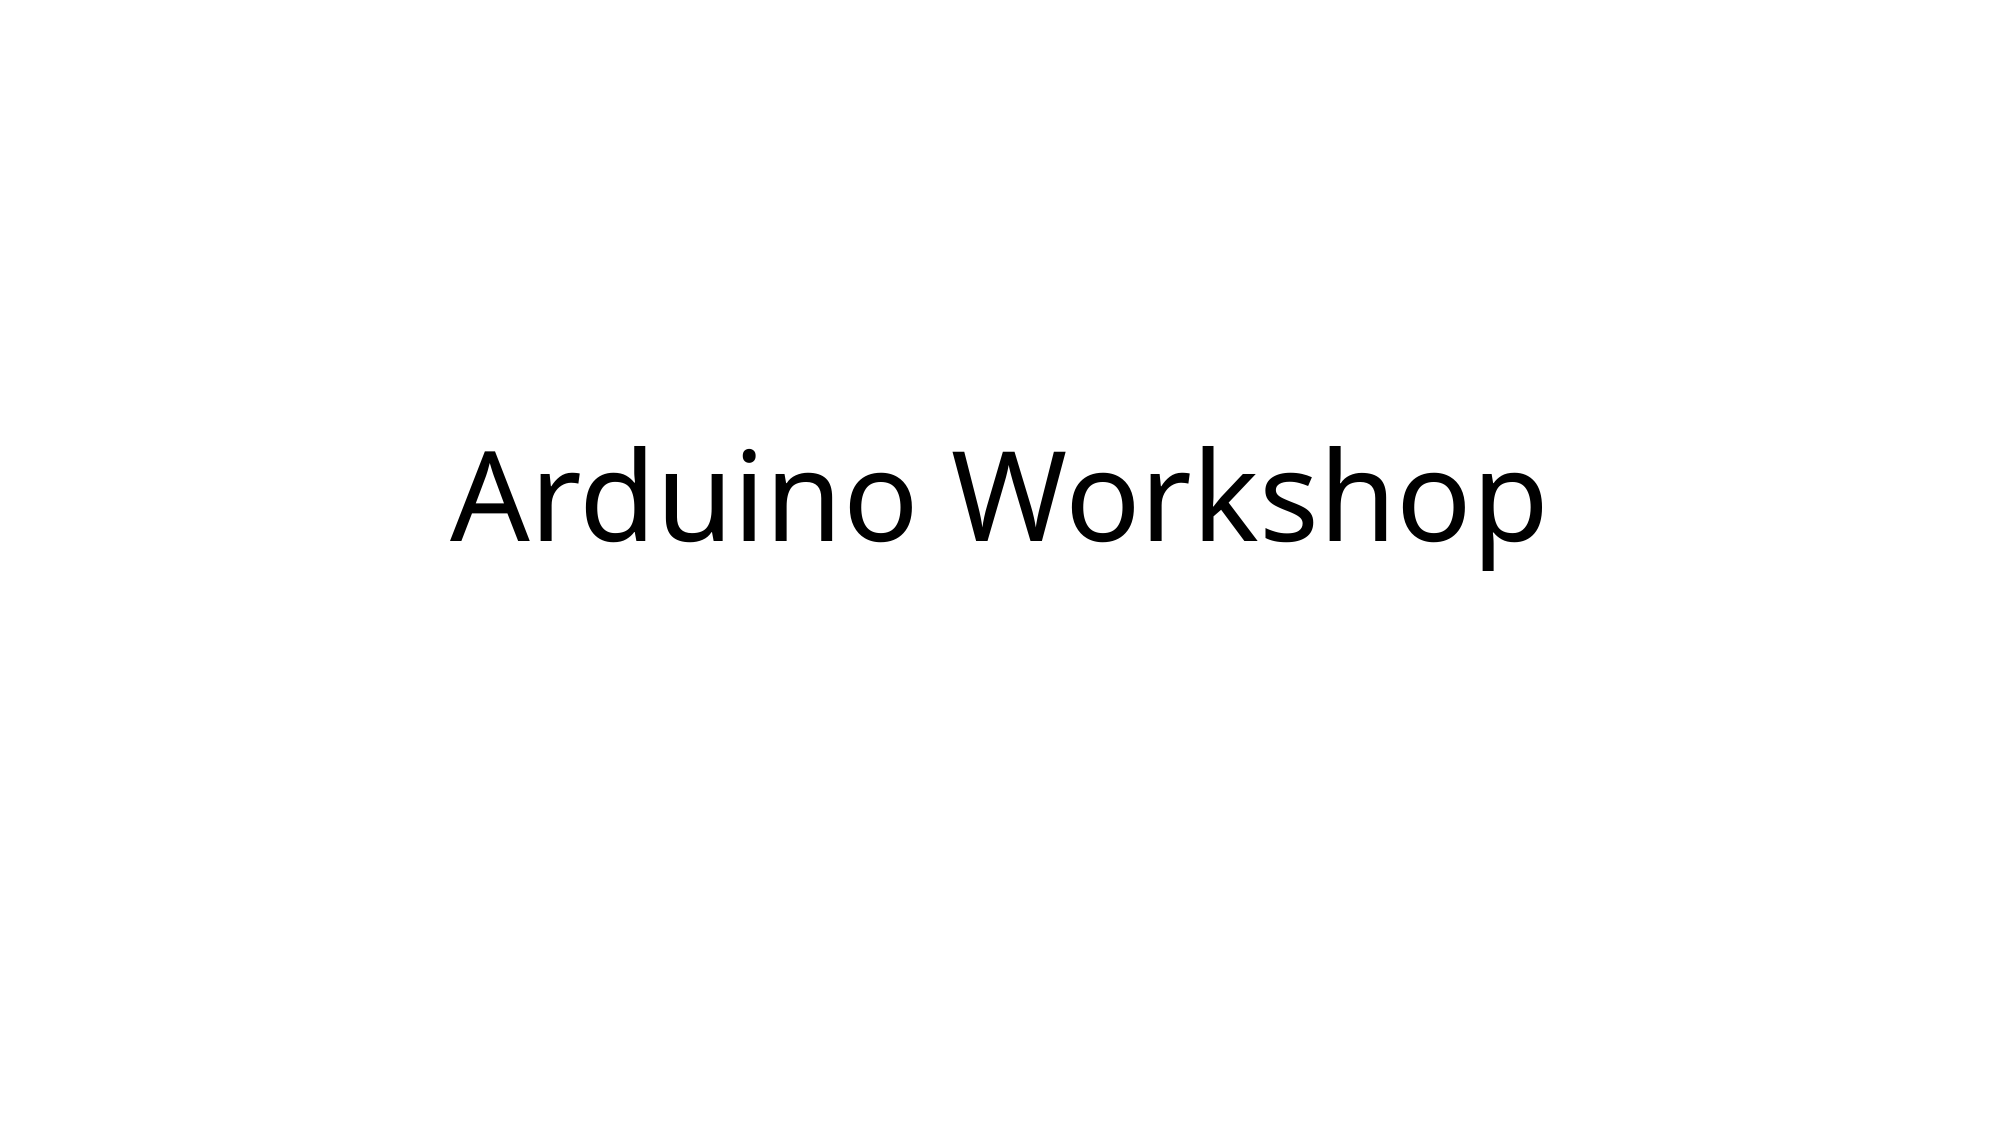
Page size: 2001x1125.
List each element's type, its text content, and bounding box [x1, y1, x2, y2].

title Arduino Workshop [249, 184, 1750, 576]
